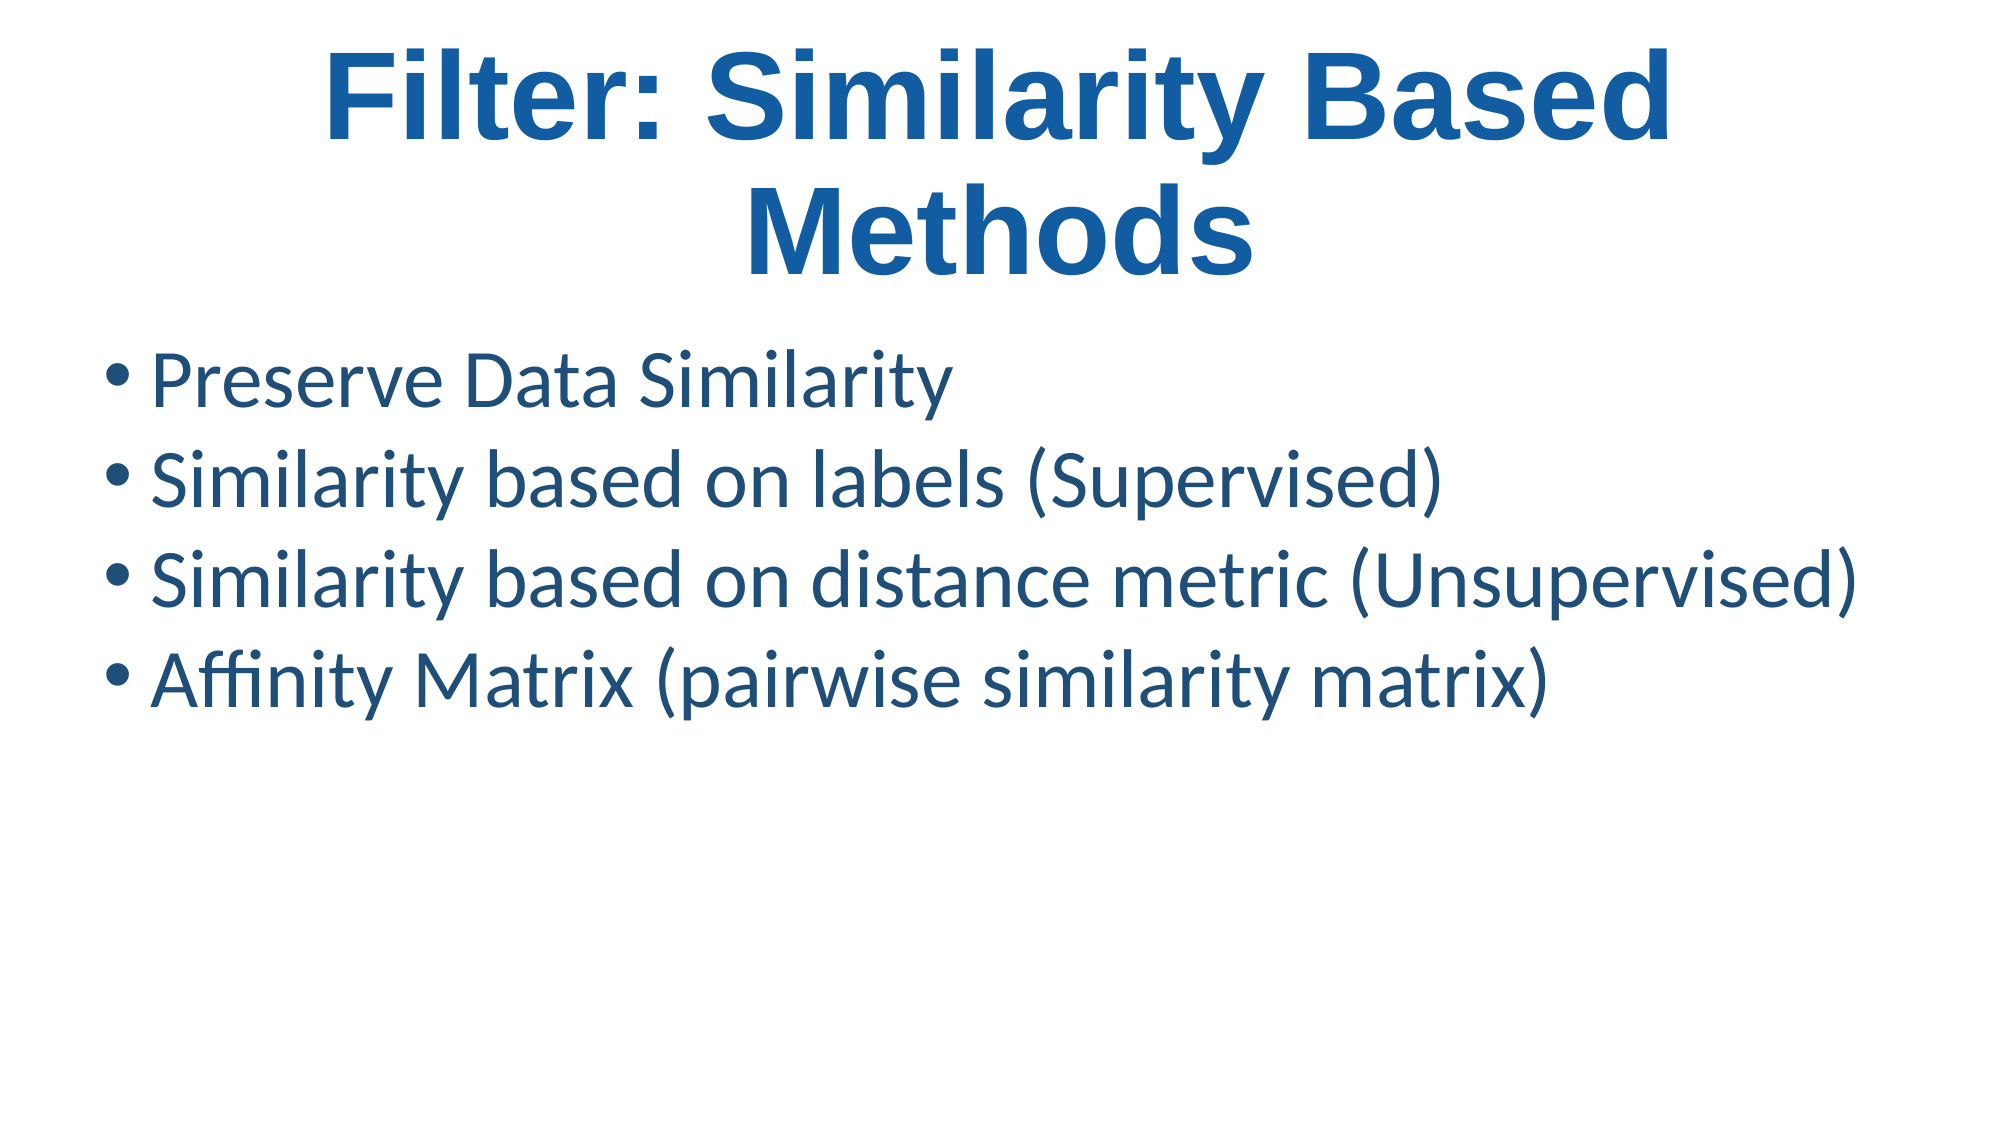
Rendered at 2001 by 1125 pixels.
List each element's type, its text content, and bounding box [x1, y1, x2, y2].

text_box Preserve Data Similarity Similarity based on labels (Supervised) Similarity based on distance metric (Unsupervised) Affinity Matrix (pairwise similarity matrix) [88, 316, 2000, 732]
title Filter: Similarity Based Methods [137, 102, 1863, 231]
